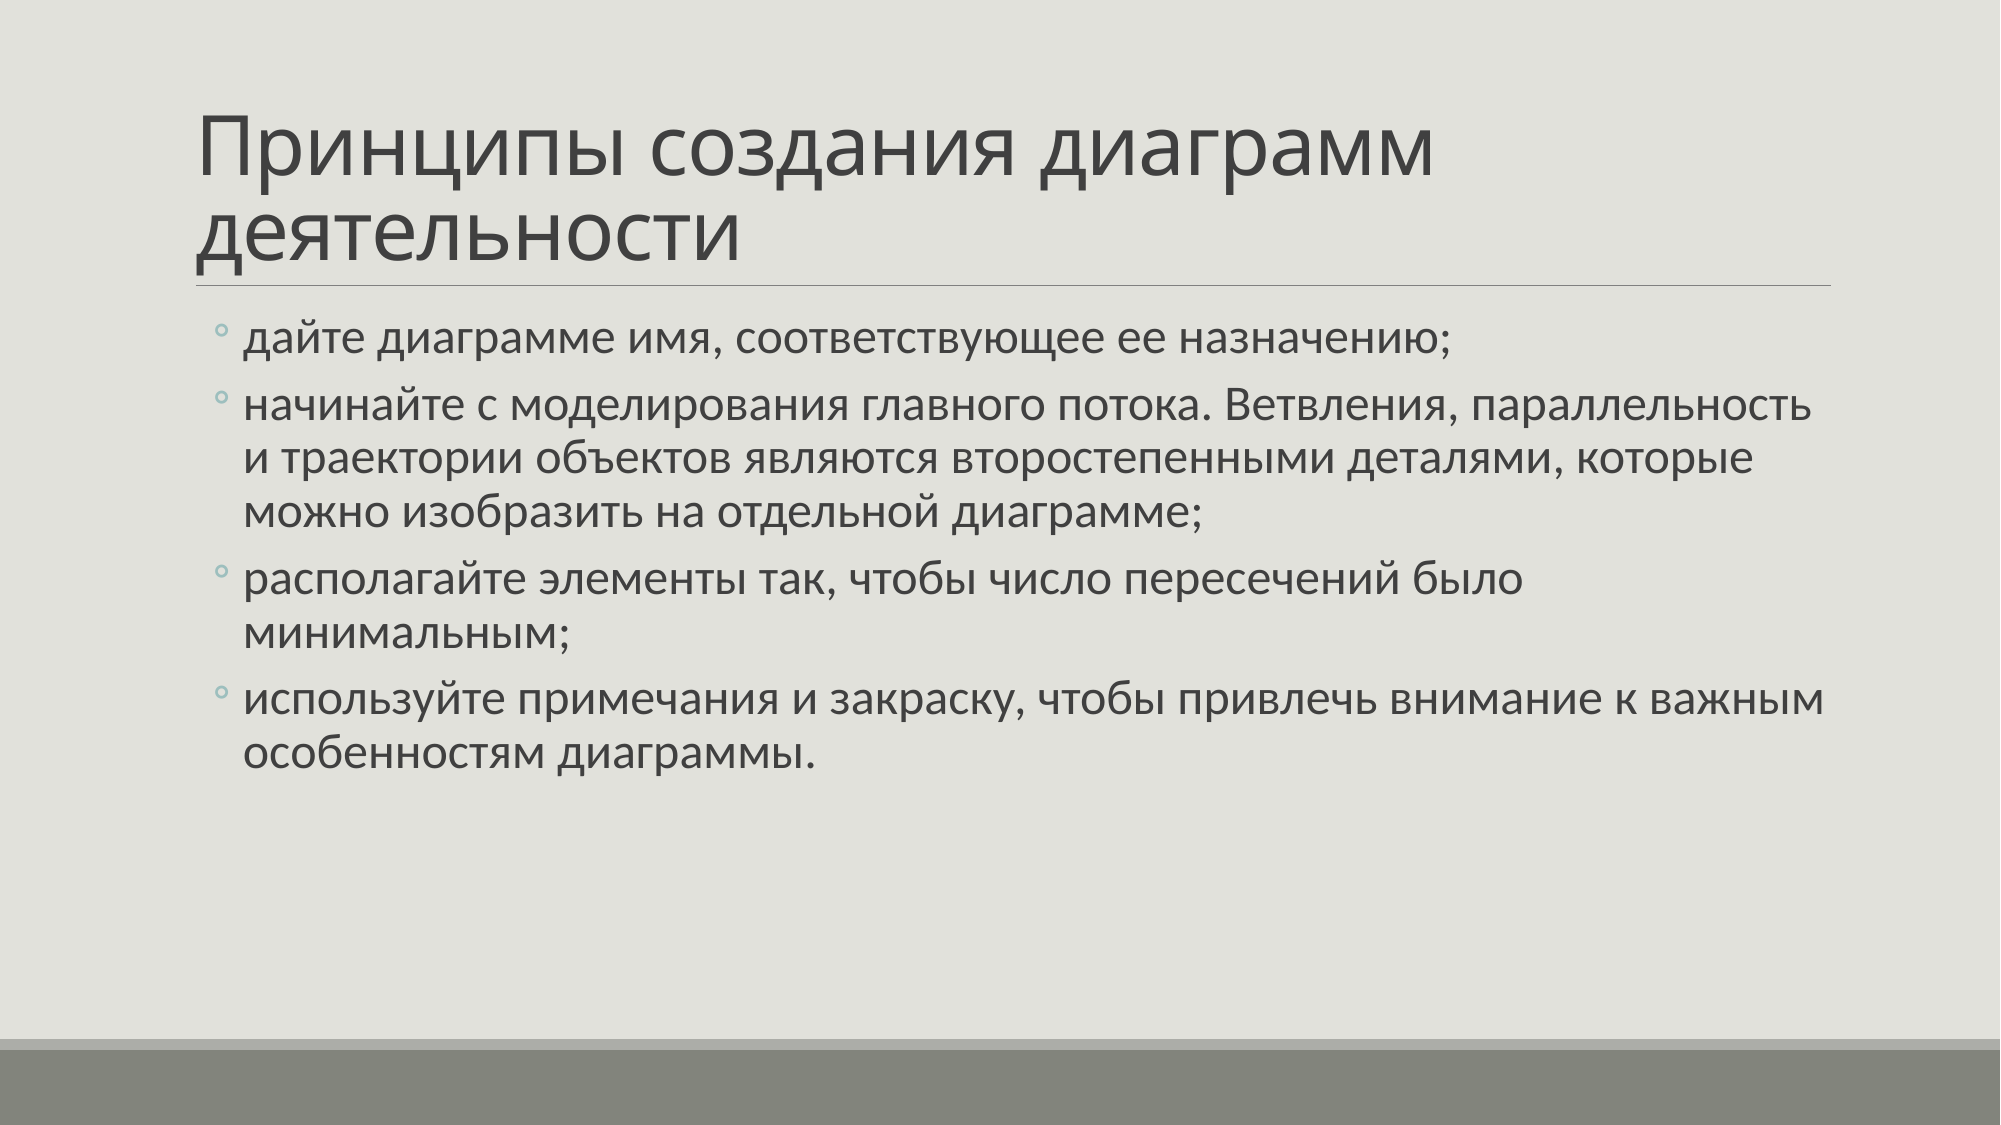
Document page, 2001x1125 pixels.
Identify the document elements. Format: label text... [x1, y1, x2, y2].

list дайте диаграмме имя, соответствующее ее назначению; начинайте с моделирования главного потока. Ветвления, параллельность и траектории объектов являются второстепенными деталями, которые можно изобразить на отдельной диаграмме; располагайте элементы так, чтобы число пересечений было минимальным; используйте примечания и закраску, чтобы привлечь внимание к важным особенностям диаграммы. [180, 302, 1830, 963]
title Принципы создания диаграмм деятельности [180, 47, 1830, 285]
